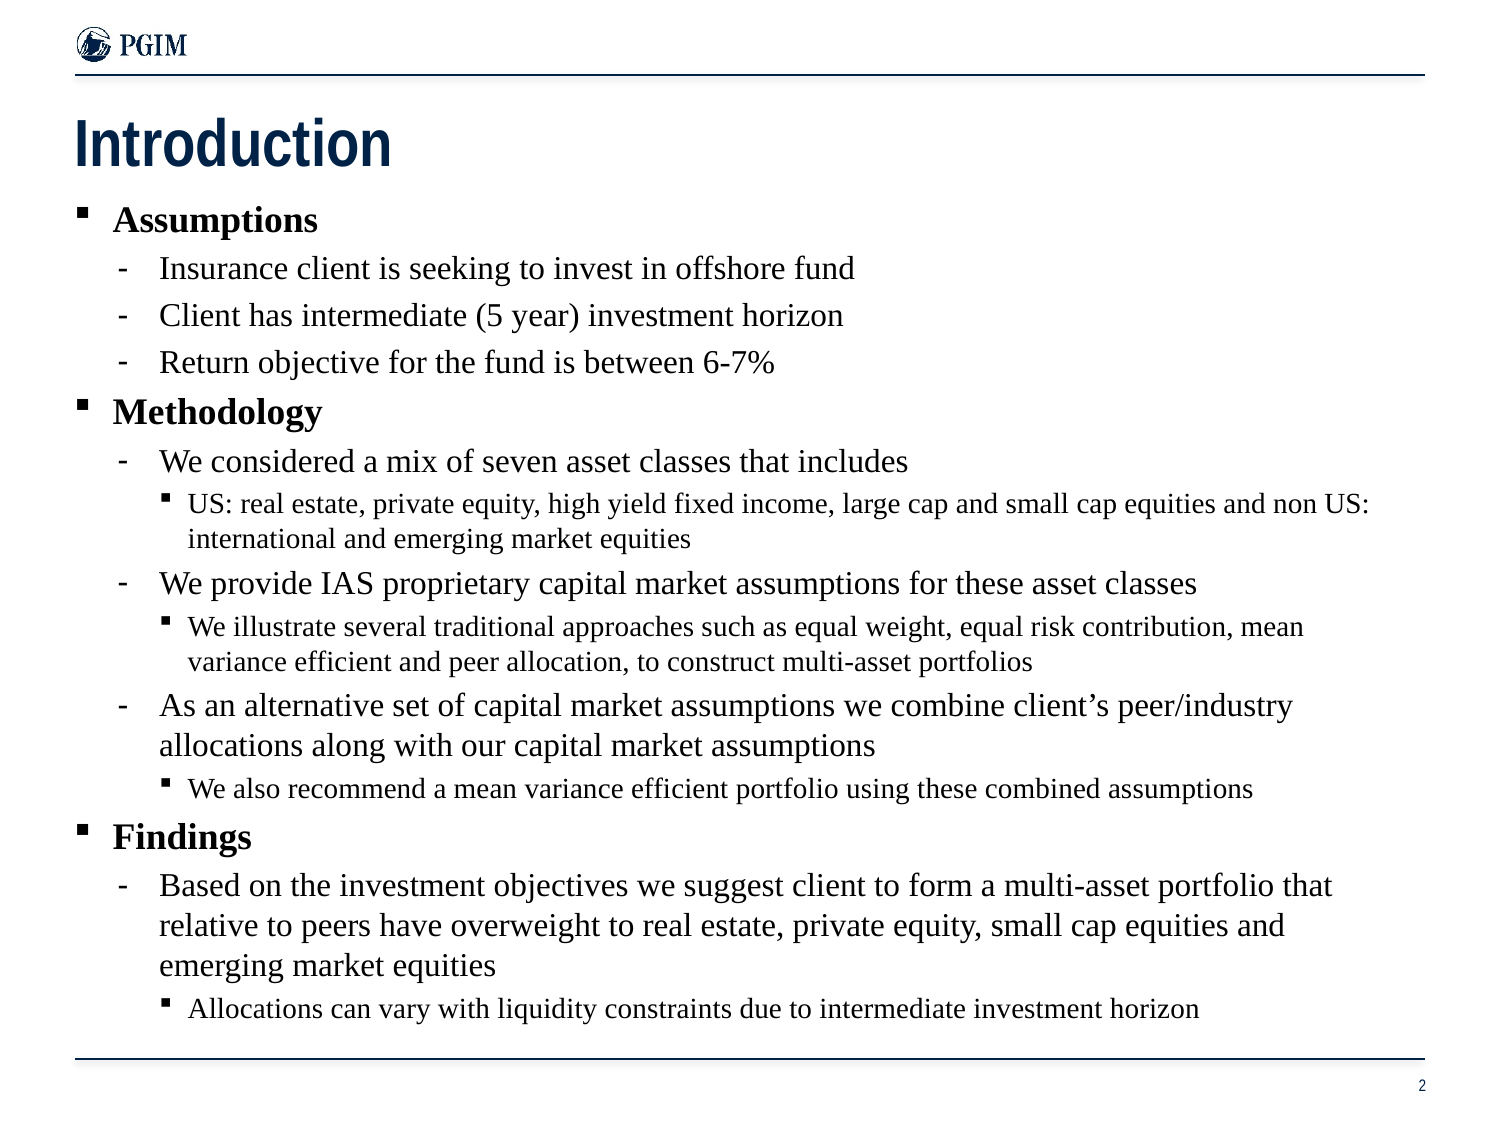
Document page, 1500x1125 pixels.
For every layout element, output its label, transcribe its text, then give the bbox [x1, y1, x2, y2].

list Assumptions Insurance client is seeking to invest in offshore fund Client has intermediate (5 year) investment horizon Return objective for the fund is between 6-7% Methodology We considered a mix of seven asset classes that includes US: real estate, private equity, high yield fixed income, large cap and small cap equities and non US: international and emerging market equities We provide IAS proprietary capital market assumptions for these asset classes We illustrate several traditional approaches such as equal weight, equal risk contribution, mean variance efficient and peer allocation, to construct multi-asset portfolios As an alternative set of capital market assumptions we combine client’s peer/industry allocations along with our capital market assumptions We also recommend a mean variance efficient portfolio using these combined assumptions Findings Based on the investment objectives we suggest client to form a multi-asset portfolio that relative to peers have overweight to real estate, private equity, small cap equities and emerging market equities Allocations can vary with liquidity constraints due to intermediate investment horizon [74, 187, 1397, 498]
picture [69, 25, 192, 63]
slide_number 2 [1072, 1064, 1427, 1105]
title Introduction [74, 77, 1426, 203]
